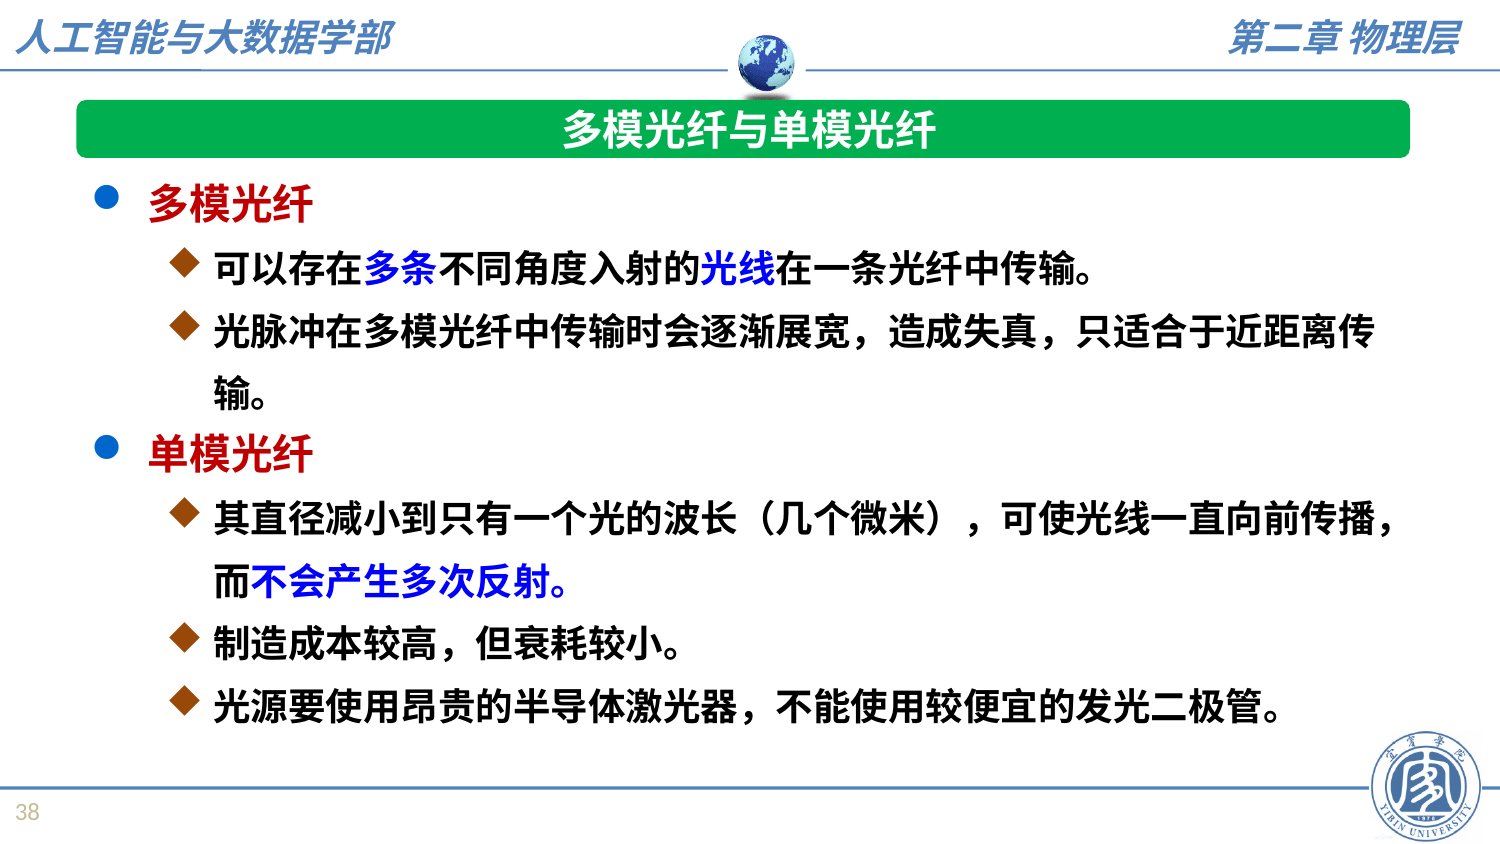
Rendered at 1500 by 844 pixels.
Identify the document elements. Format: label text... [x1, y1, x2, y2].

picture [736, 33, 796, 99]
list 多模光纤与单模光纤 [204, 99, 1293, 158]
list 多模光纤 可以存在多条不同角度入射的光线在一条光纤中传输。 光脉冲在多模光纤中传输时会逐渐展宽，造成失真，只适合于近距离传输。 单模光纤 其直径减小到只有一个光的波长（几个微米），可使光线一直向前传播，而不会产生多次反射。 制造成本较高，但衰耗较小。 光源要使用昂贵的半导体激光器，不能使用较便宜的发光二极管。 [76, 158, 1410, 712]
slide_number 38 [0, 787, 350, 833]
